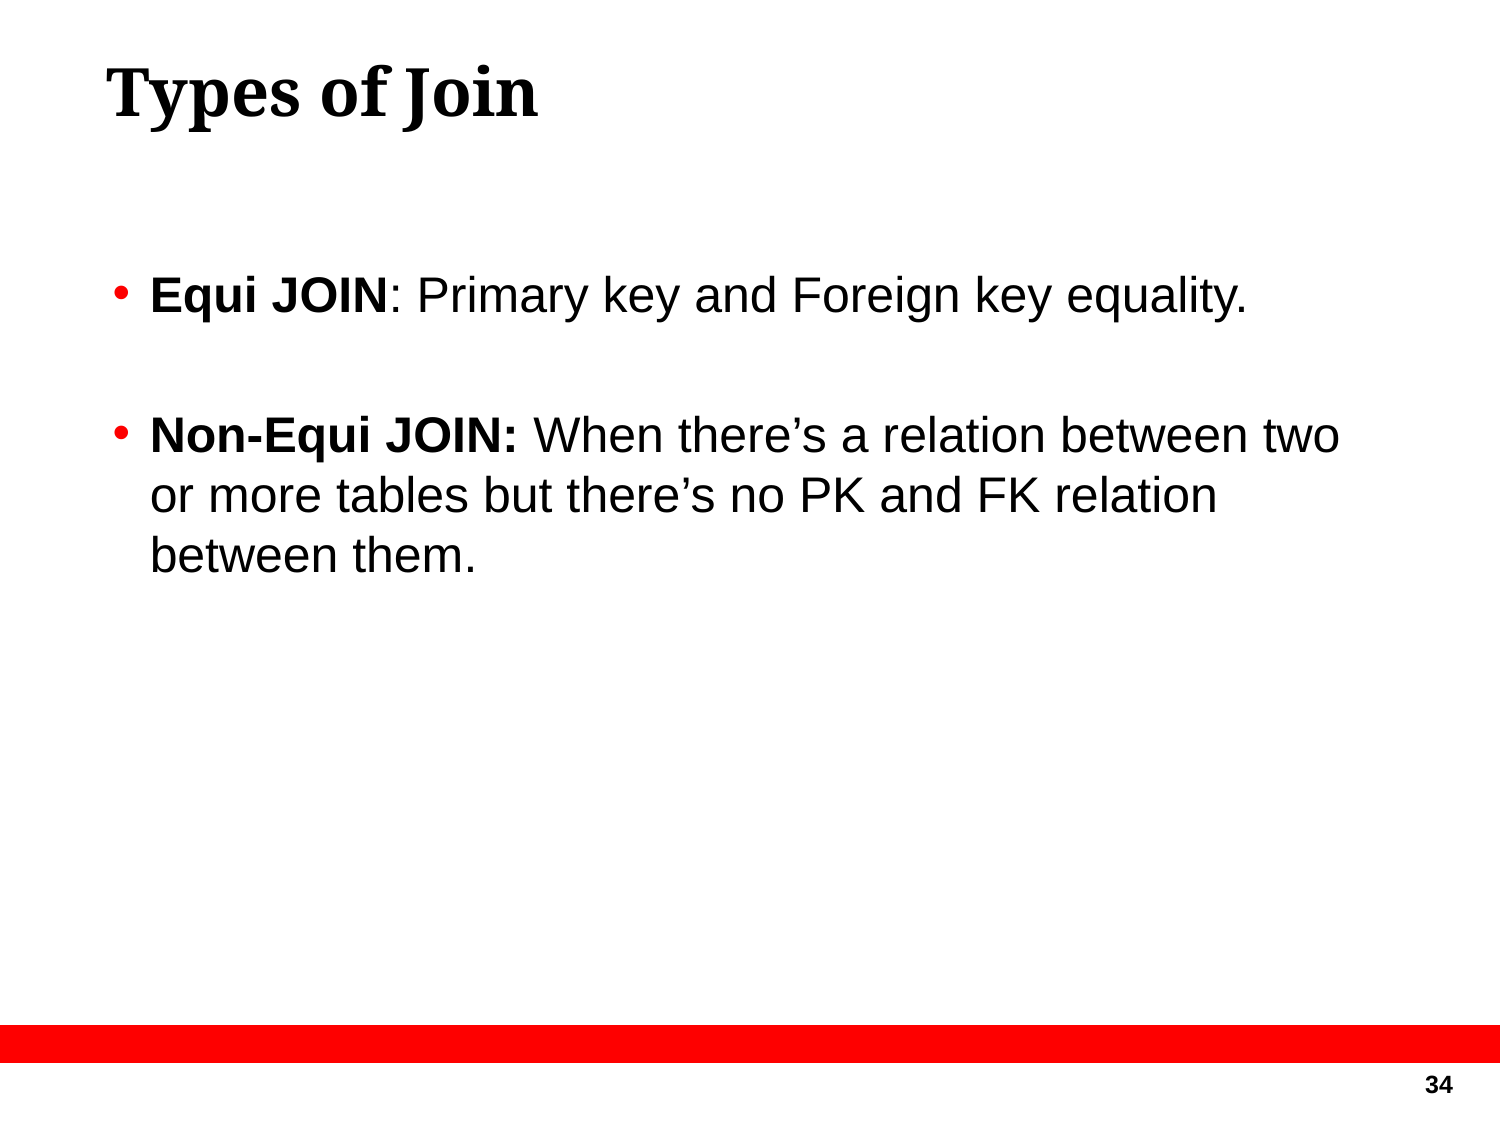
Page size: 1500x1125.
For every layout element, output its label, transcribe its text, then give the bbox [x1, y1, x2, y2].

title Types of Join [106, 50, 1350, 205]
picture [0, 1025, 1500, 1063]
list Equi JOIN: Primary key and Foreign key equality. Non-Equi JOIN: When there’s a relation between two or more tables but there’s no PK and FK relation between them. [112, 262, 1349, 975]
